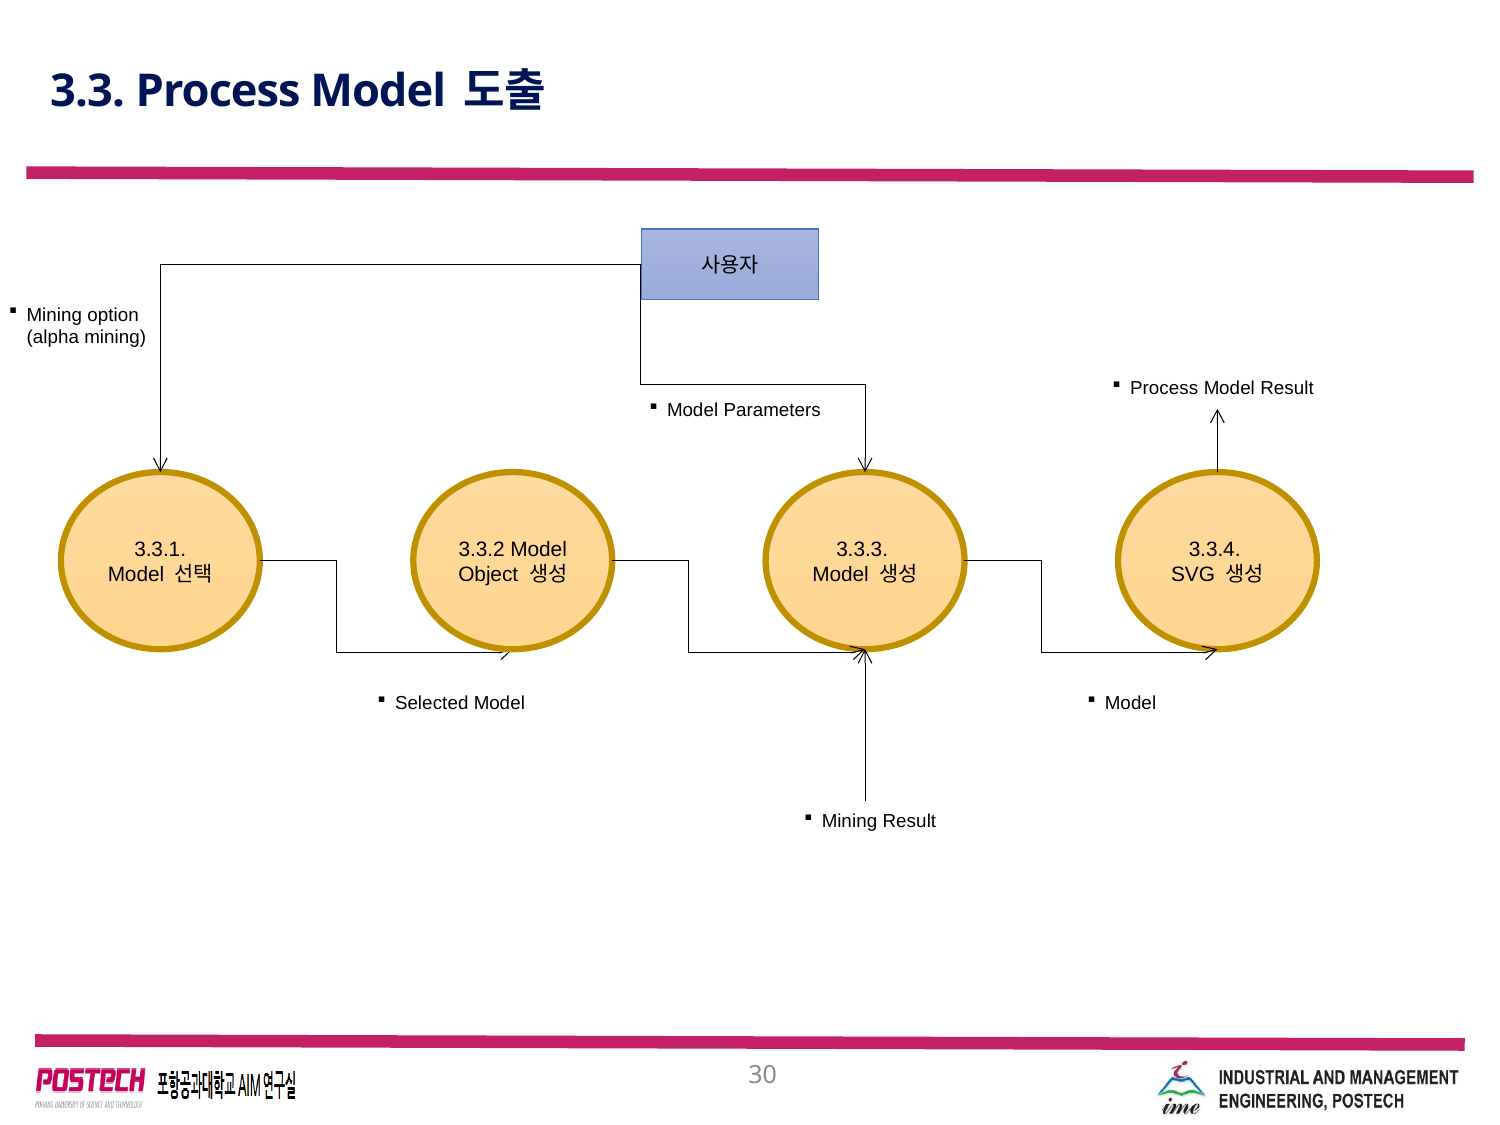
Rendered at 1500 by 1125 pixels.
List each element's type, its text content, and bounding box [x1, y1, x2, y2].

text_box Model [1062, 683, 1172, 721]
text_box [259, 560, 513, 650]
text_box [160, 264, 641, 473]
text_box Mining option (alpha mining) [0, 294, 160, 355]
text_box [964, 560, 1218, 650]
text_box 3.3.3. Model 생성 [765, 471, 966, 650]
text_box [612, 560, 866, 650]
text_box Selected Model [352, 683, 540, 721]
slide_number 30 [703, 1056, 792, 1091]
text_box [641, 264, 866, 473]
picture [35, 1056, 299, 1112]
text_box 3.3.1. Model 선택 [60, 471, 261, 650]
text_box 3.3.2 Model Object 생성 [412, 473, 613, 650]
text_box 3.3.4. SVG 생성 [1117, 471, 1318, 650]
text_box 사용자 [641, 228, 819, 264]
picture [1148, 1051, 1469, 1124]
text_box Mining Result [778, 801, 952, 839]
text_box Process Model Result [1087, 368, 1336, 406]
title 3.3. Process Model 도출 [35, 59, 1447, 124]
